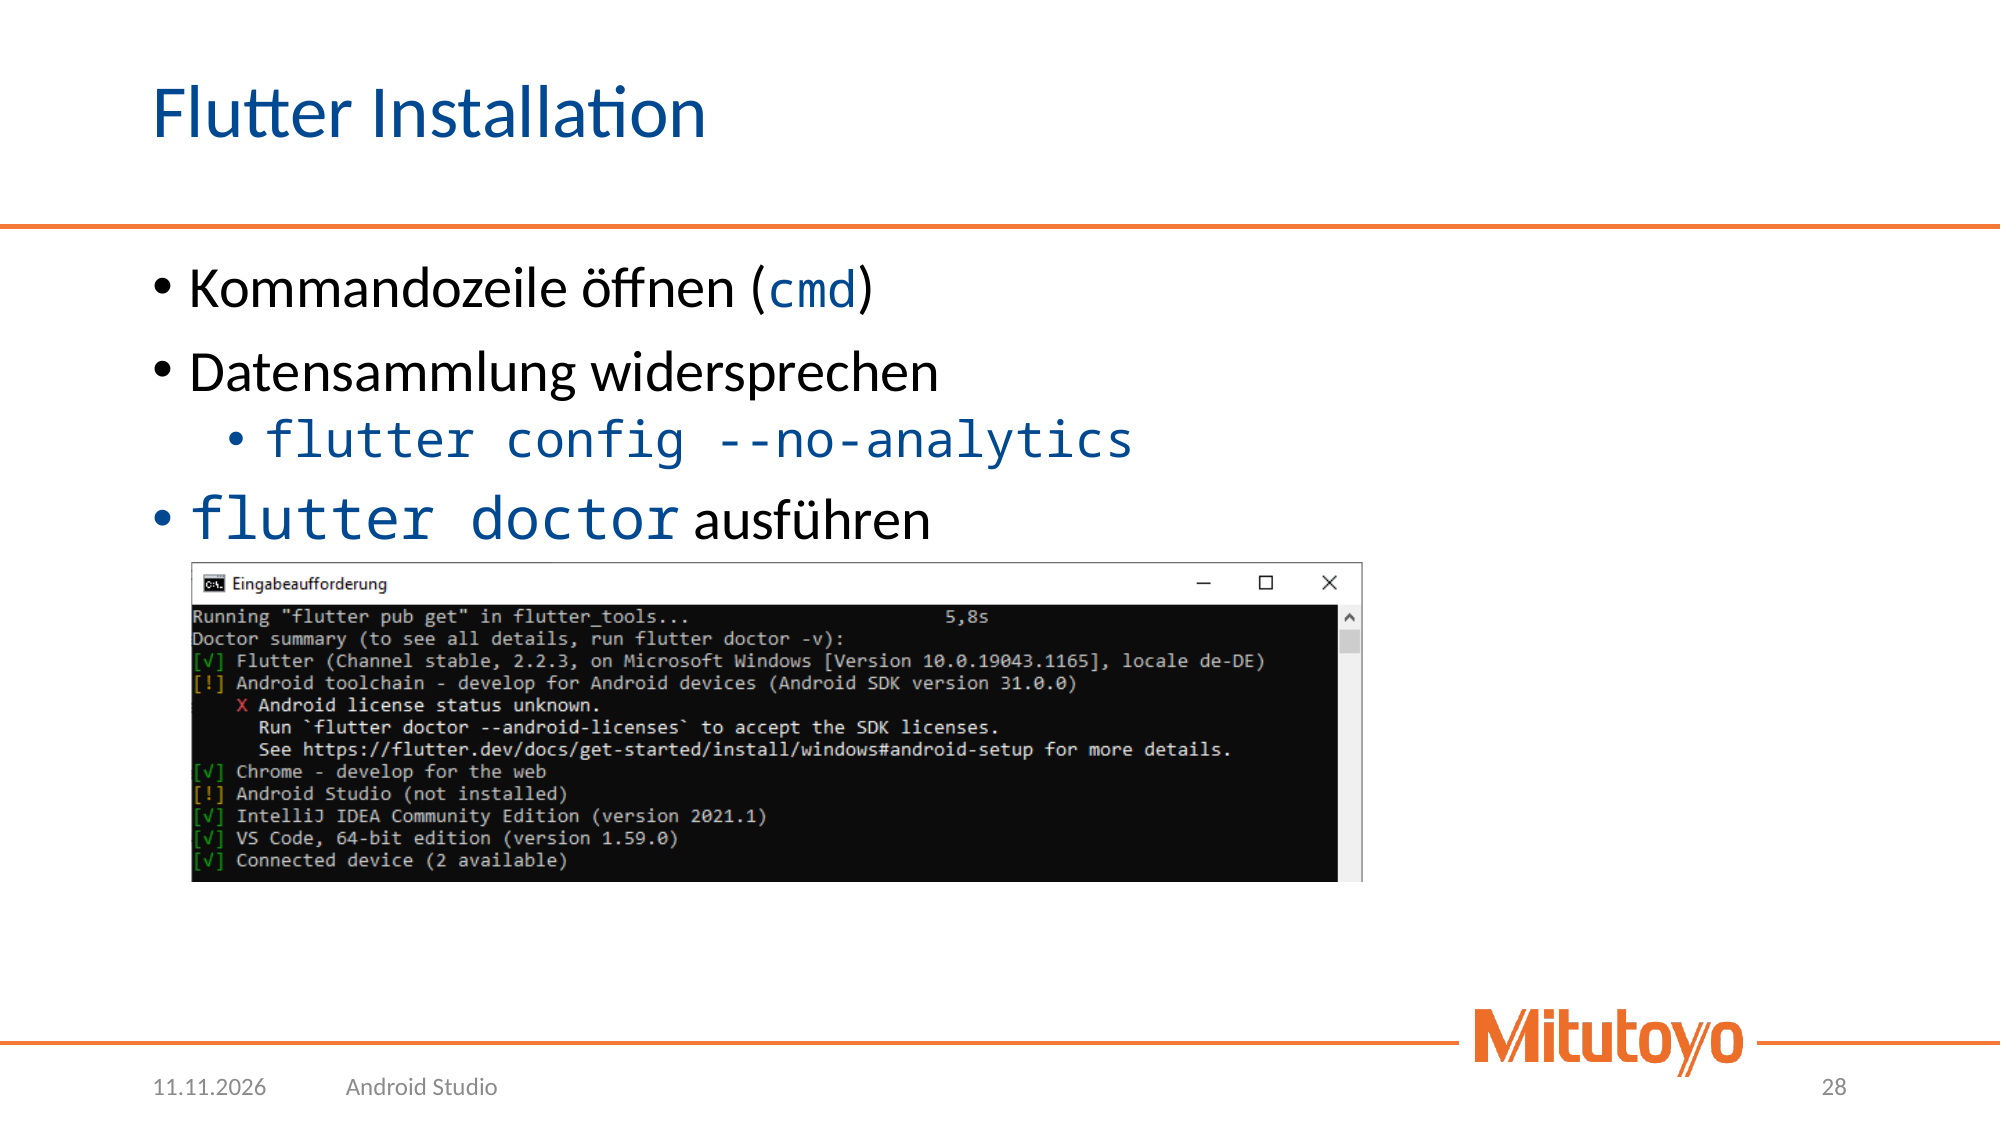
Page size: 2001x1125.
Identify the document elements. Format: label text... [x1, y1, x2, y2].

slide_number 28 [1743, 1055, 1863, 1116]
picture [191, 562, 1363, 882]
picture [1475, 1012, 1744, 1077]
title Flutter Installation [137, 24, 1863, 203]
list Kommandozeile öffnen (cmd) Datensammlung widersprechen flutter config --no-analytics flutter doctor ausführen [137, 249, 1863, 1012]
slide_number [137, 1055, 313, 1116]
footer Android Studio [330, 1055, 1721, 1116]
